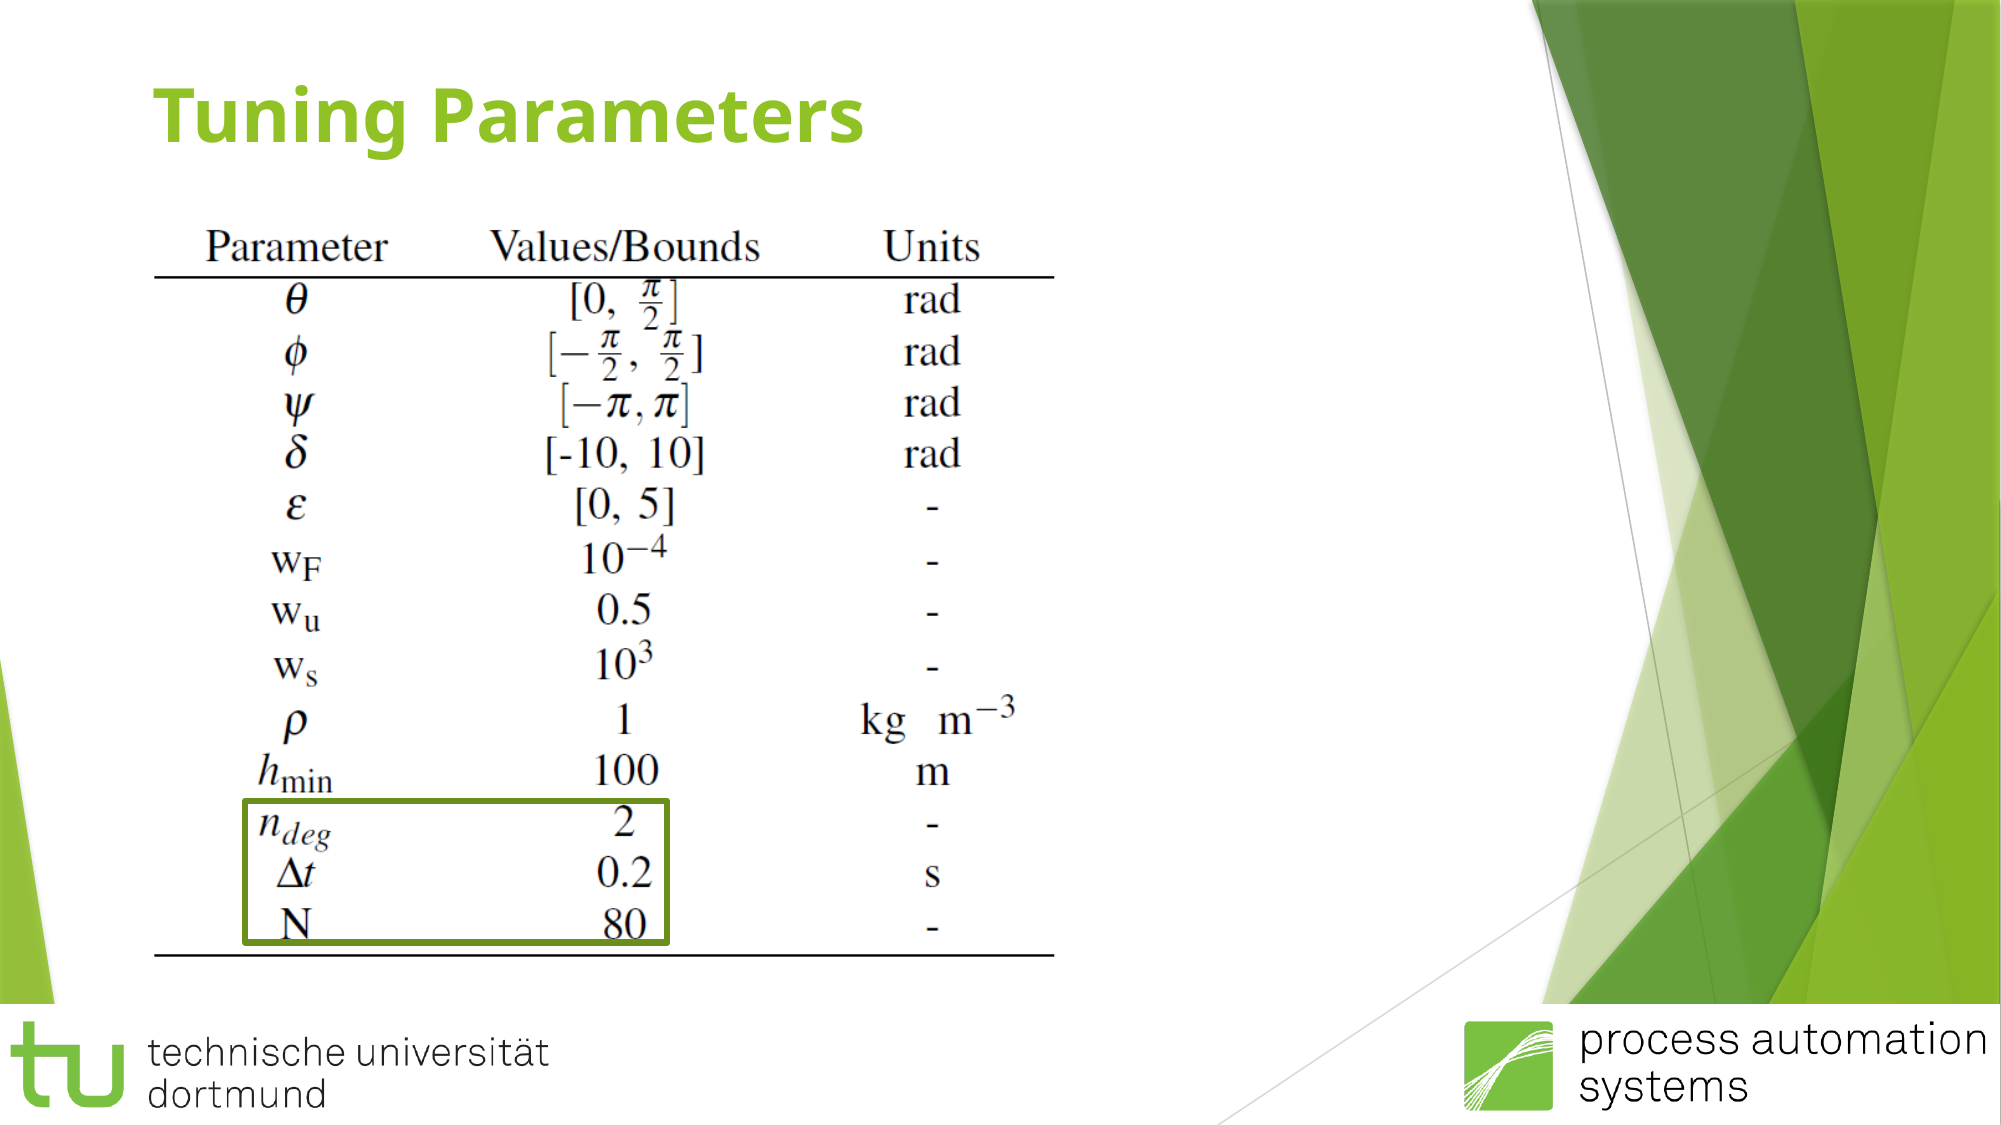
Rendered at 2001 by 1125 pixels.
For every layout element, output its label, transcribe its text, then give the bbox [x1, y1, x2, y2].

picture [1451, 1003, 2000, 1125]
title Tuning Parameters [137, 59, 1863, 184]
picture [0, 1003, 562, 1125]
picture [136, 214, 1074, 973]
